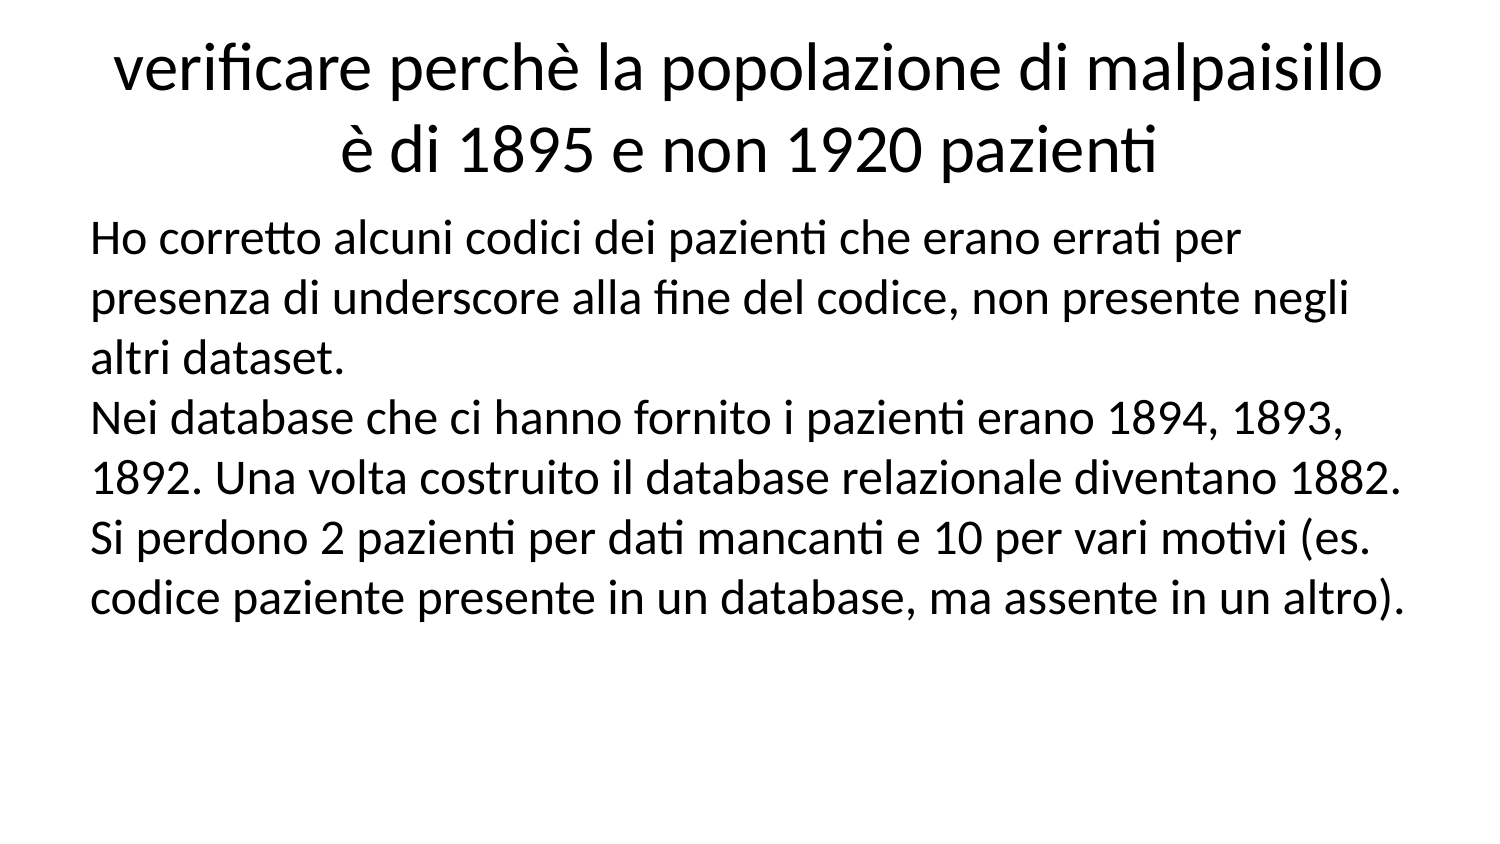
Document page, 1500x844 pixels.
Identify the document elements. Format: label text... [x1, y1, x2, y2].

list Ho corretto alcuni codici dei pazienti che erano errati per presenza di underscore alla fine del codice, non presente negli altri dataset. Nei database che ci hanno fornito i pazienti erano 1894, 1893, 1892. Una volta costruito il database relazionale diventano 1882. Si perdono 2 pazienti per dati mancanti e 10 per vari motivi (es. codice paziente presente in un database, ma assente in un altro). [75, 196, 1425, 754]
title verificare perchè la popolazione di malpaisillo è di 1895 e non 1920 pazienti [75, 33, 1425, 175]
